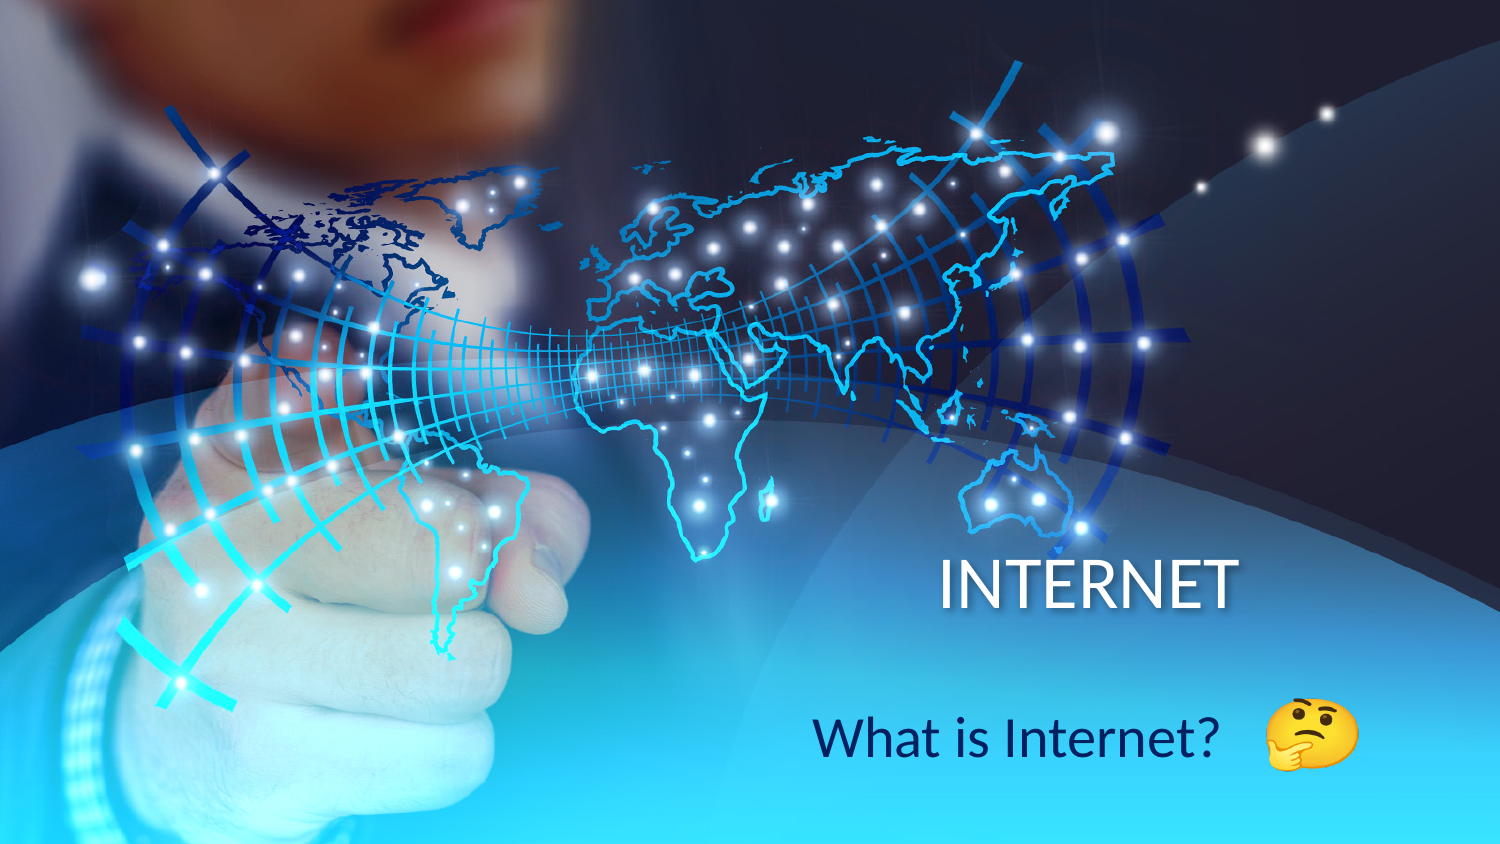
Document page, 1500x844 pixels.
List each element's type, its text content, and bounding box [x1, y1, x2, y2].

picture [0, 0, 1500, 844]
title INTERNET [77, 459, 1256, 697]
subtitle What is Internet? [111, 691, 1251, 812]
